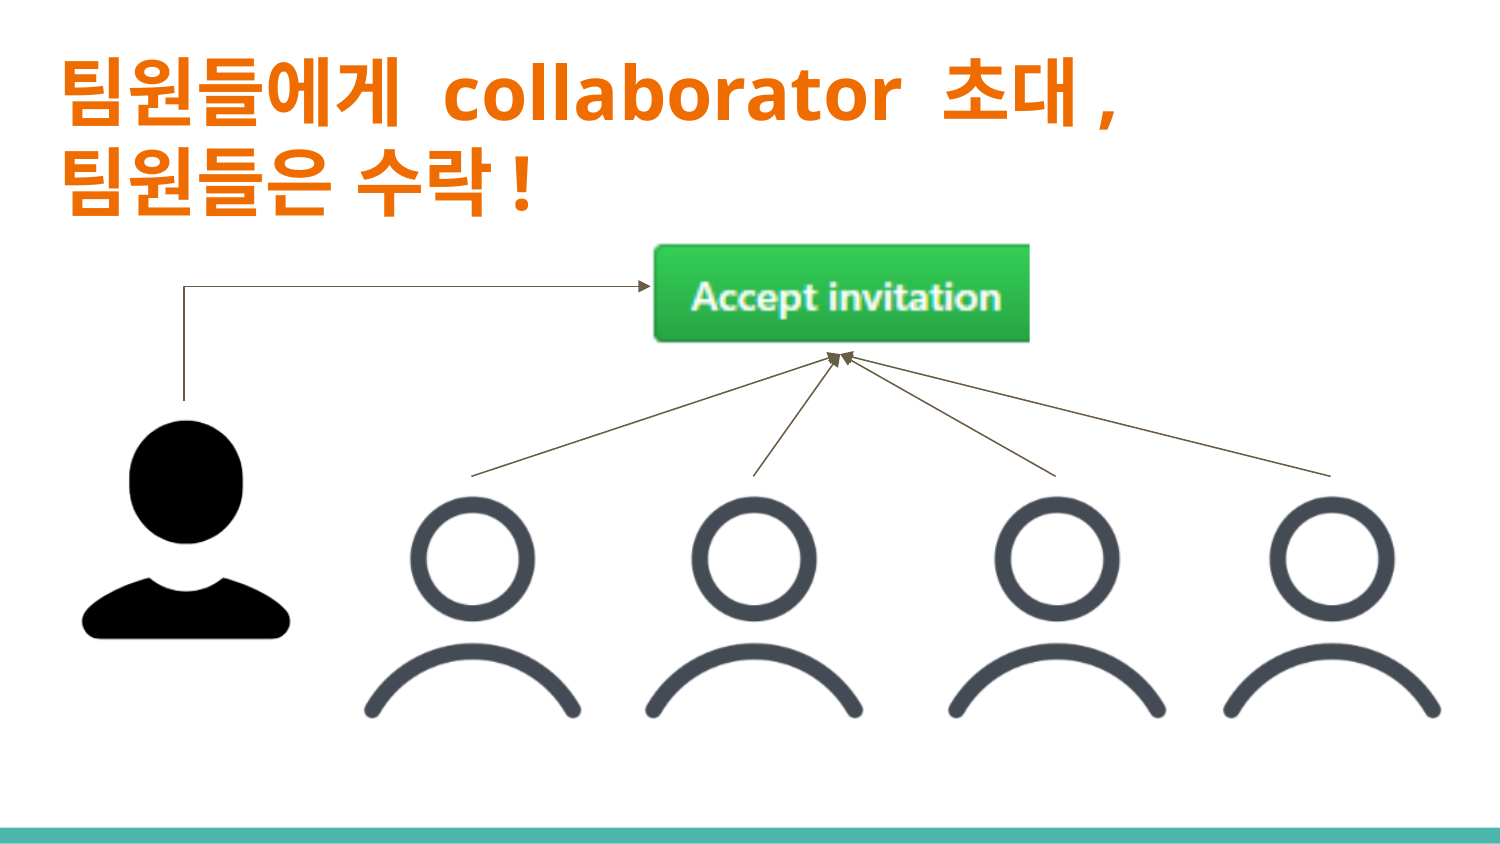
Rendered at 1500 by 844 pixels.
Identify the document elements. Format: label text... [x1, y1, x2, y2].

picture [927, 477, 1184, 732]
picture [343, 476, 600, 732]
picture [50, 401, 318, 657]
picture [1202, 476, 1459, 732]
title 팀원들에게 collaborator 초대, 팀원들은 수락! [43, 30, 1442, 147]
picture [650, 218, 1030, 353]
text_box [471, 353, 752, 477]
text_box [359, 110, 475, 578]
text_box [839, 353, 1331, 477]
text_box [753, 353, 837, 477]
picture [625, 477, 881, 732]
